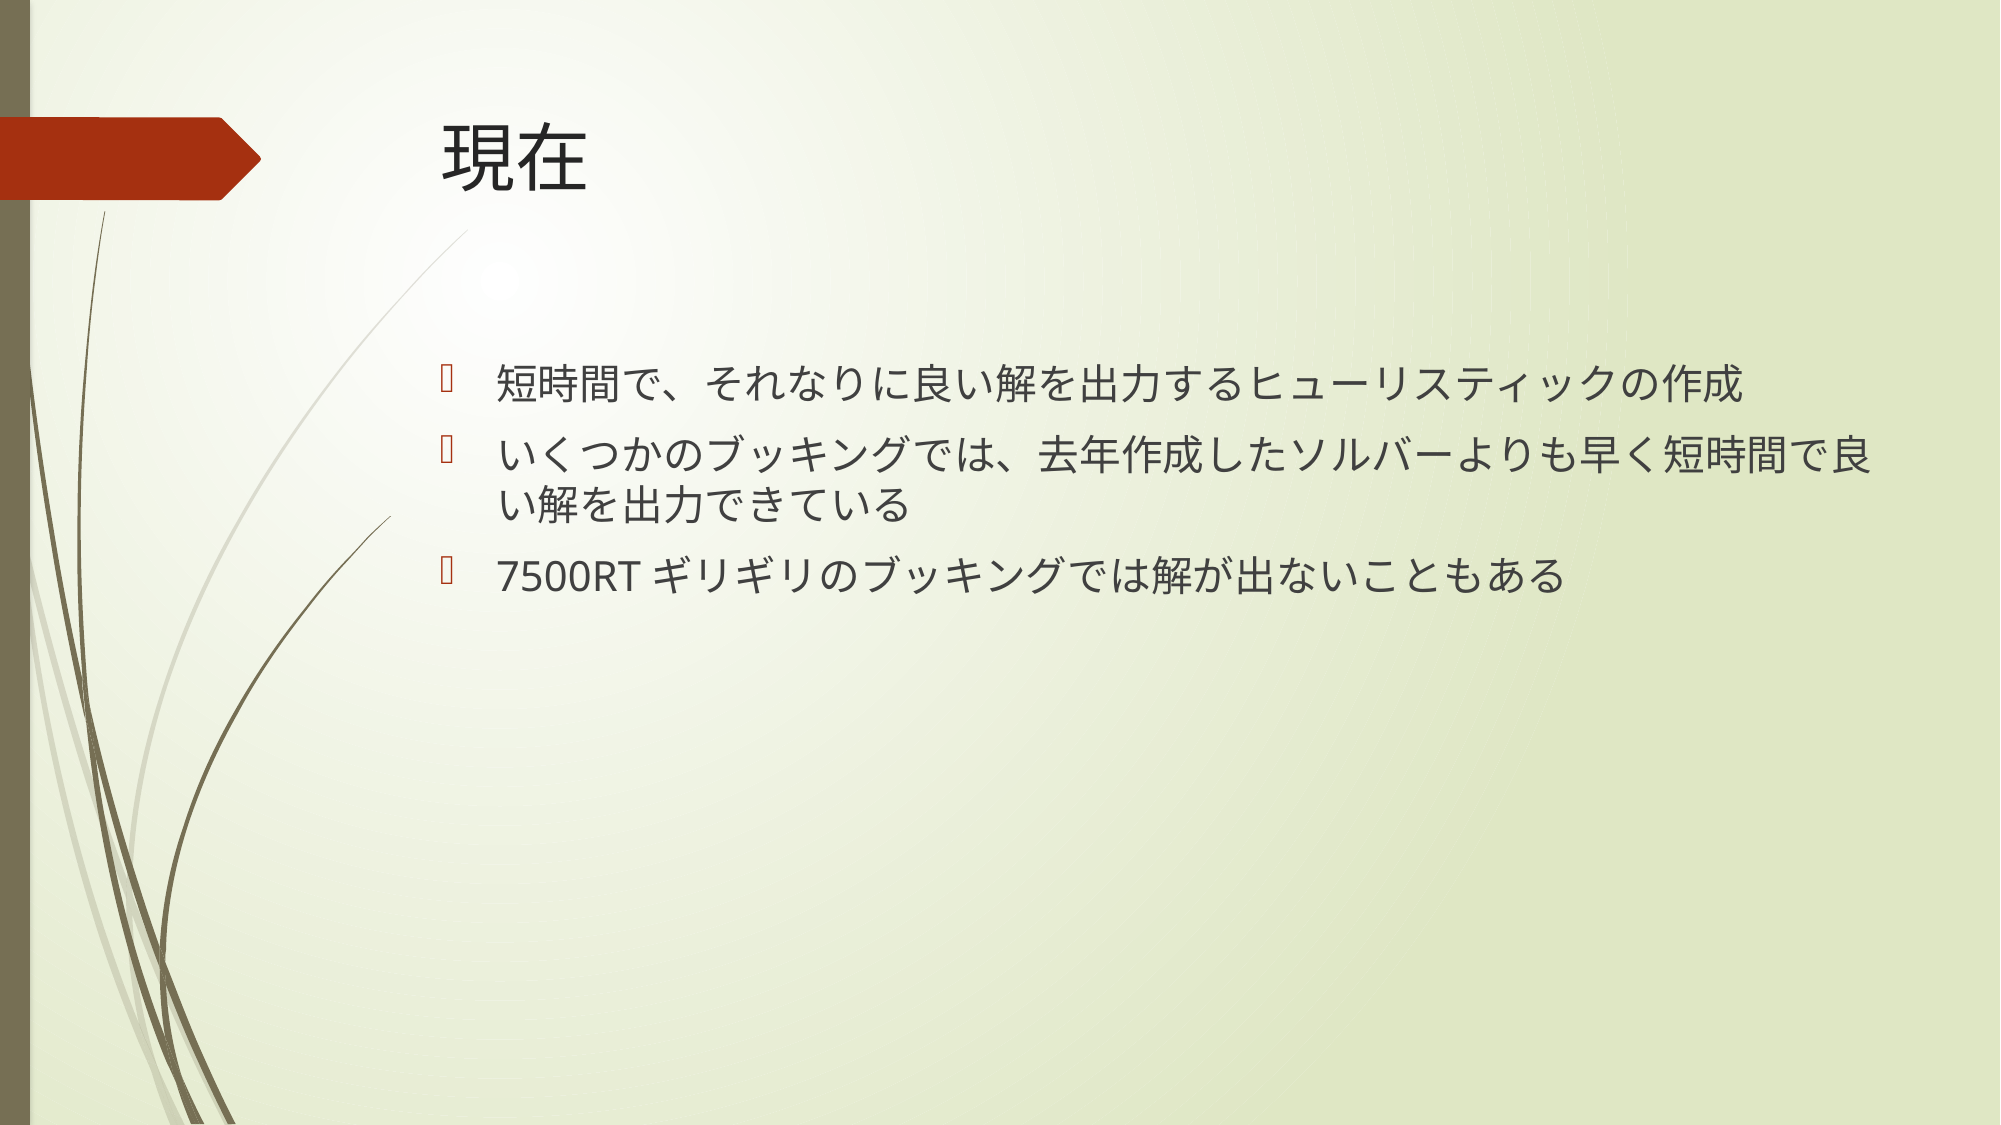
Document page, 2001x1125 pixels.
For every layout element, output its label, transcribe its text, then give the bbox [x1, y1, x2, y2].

list 短時間で、それなりに良い解を出力するヒューリスティックの作成 いくつかのブッキングでは、去年作成したソルバーよりも早く短時間で良い解を出力できている 7500RTギリギリのブッキングでは解が出ないこともある [424, 350, 1888, 970]
title 現在 [425, 102, 1888, 313]
